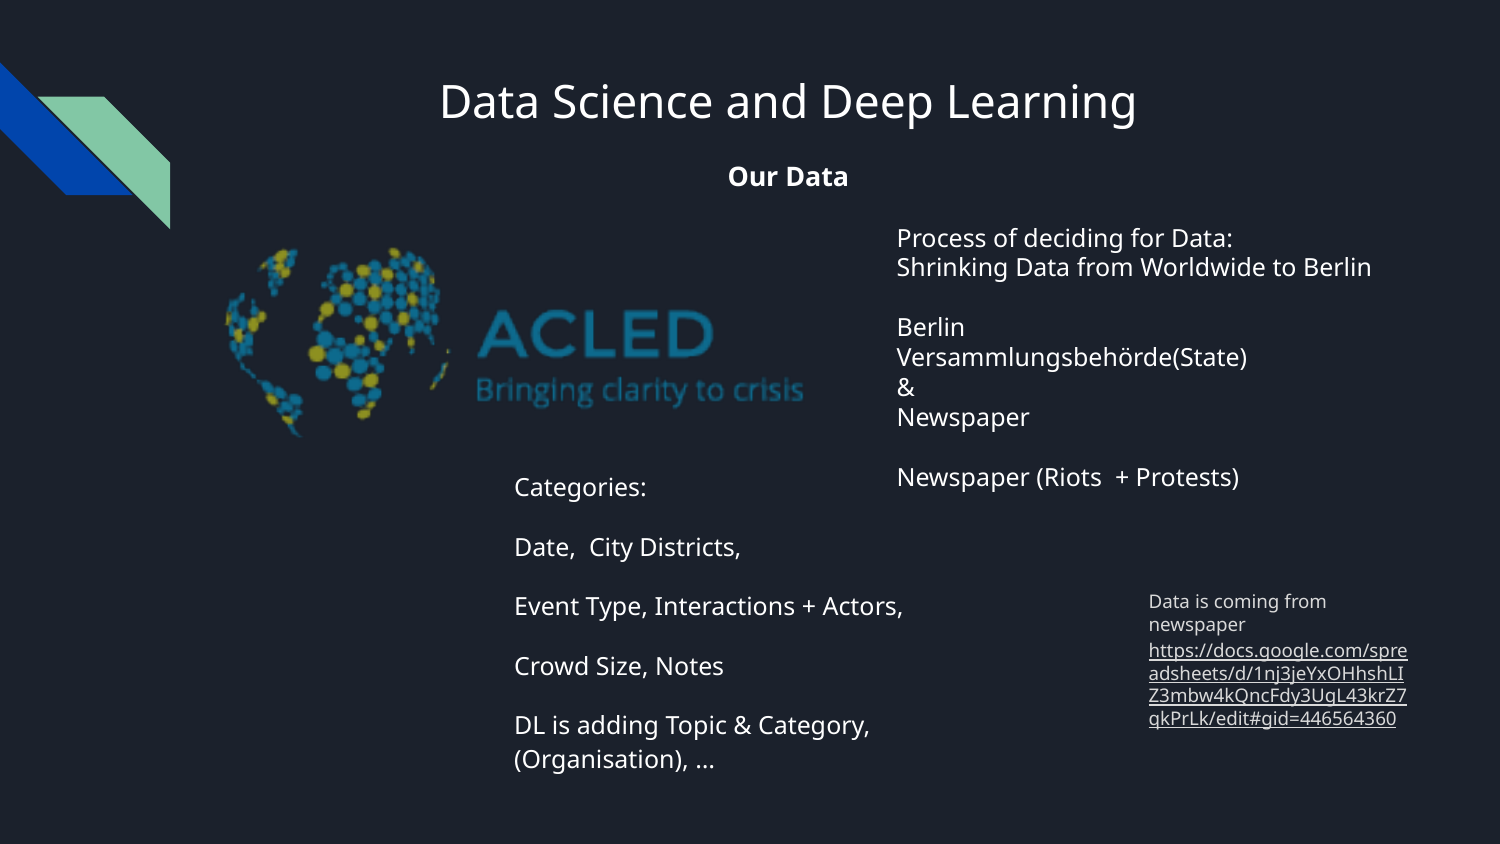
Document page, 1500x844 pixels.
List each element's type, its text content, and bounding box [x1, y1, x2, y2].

list Categories: Date, City Districts, Event Type, Interactions + Actors, Crowd Size, Notes DL is adding Topic & Category, (Organisation), … [499, 452, 956, 806]
text_box Data is coming from newspaper https://docs.google.com/spreadsheets/d/1nj3jeYxOHhshLIZ3mbw4kQncFdy3UgL43krZ7qkPrLk/edit#gid=446564360 [1133, 575, 1424, 765]
text_box Process of deciding for Data: Shrinking Data from Worldwide to Berlin Berlin Versammlungsbehörde(State) & Newspaper Newspaper (Riots + Protests) [881, 207, 1424, 507]
picture [220, 237, 808, 453]
title Data Science and Deep Learning Our Data [211, 57, 1366, 208]
